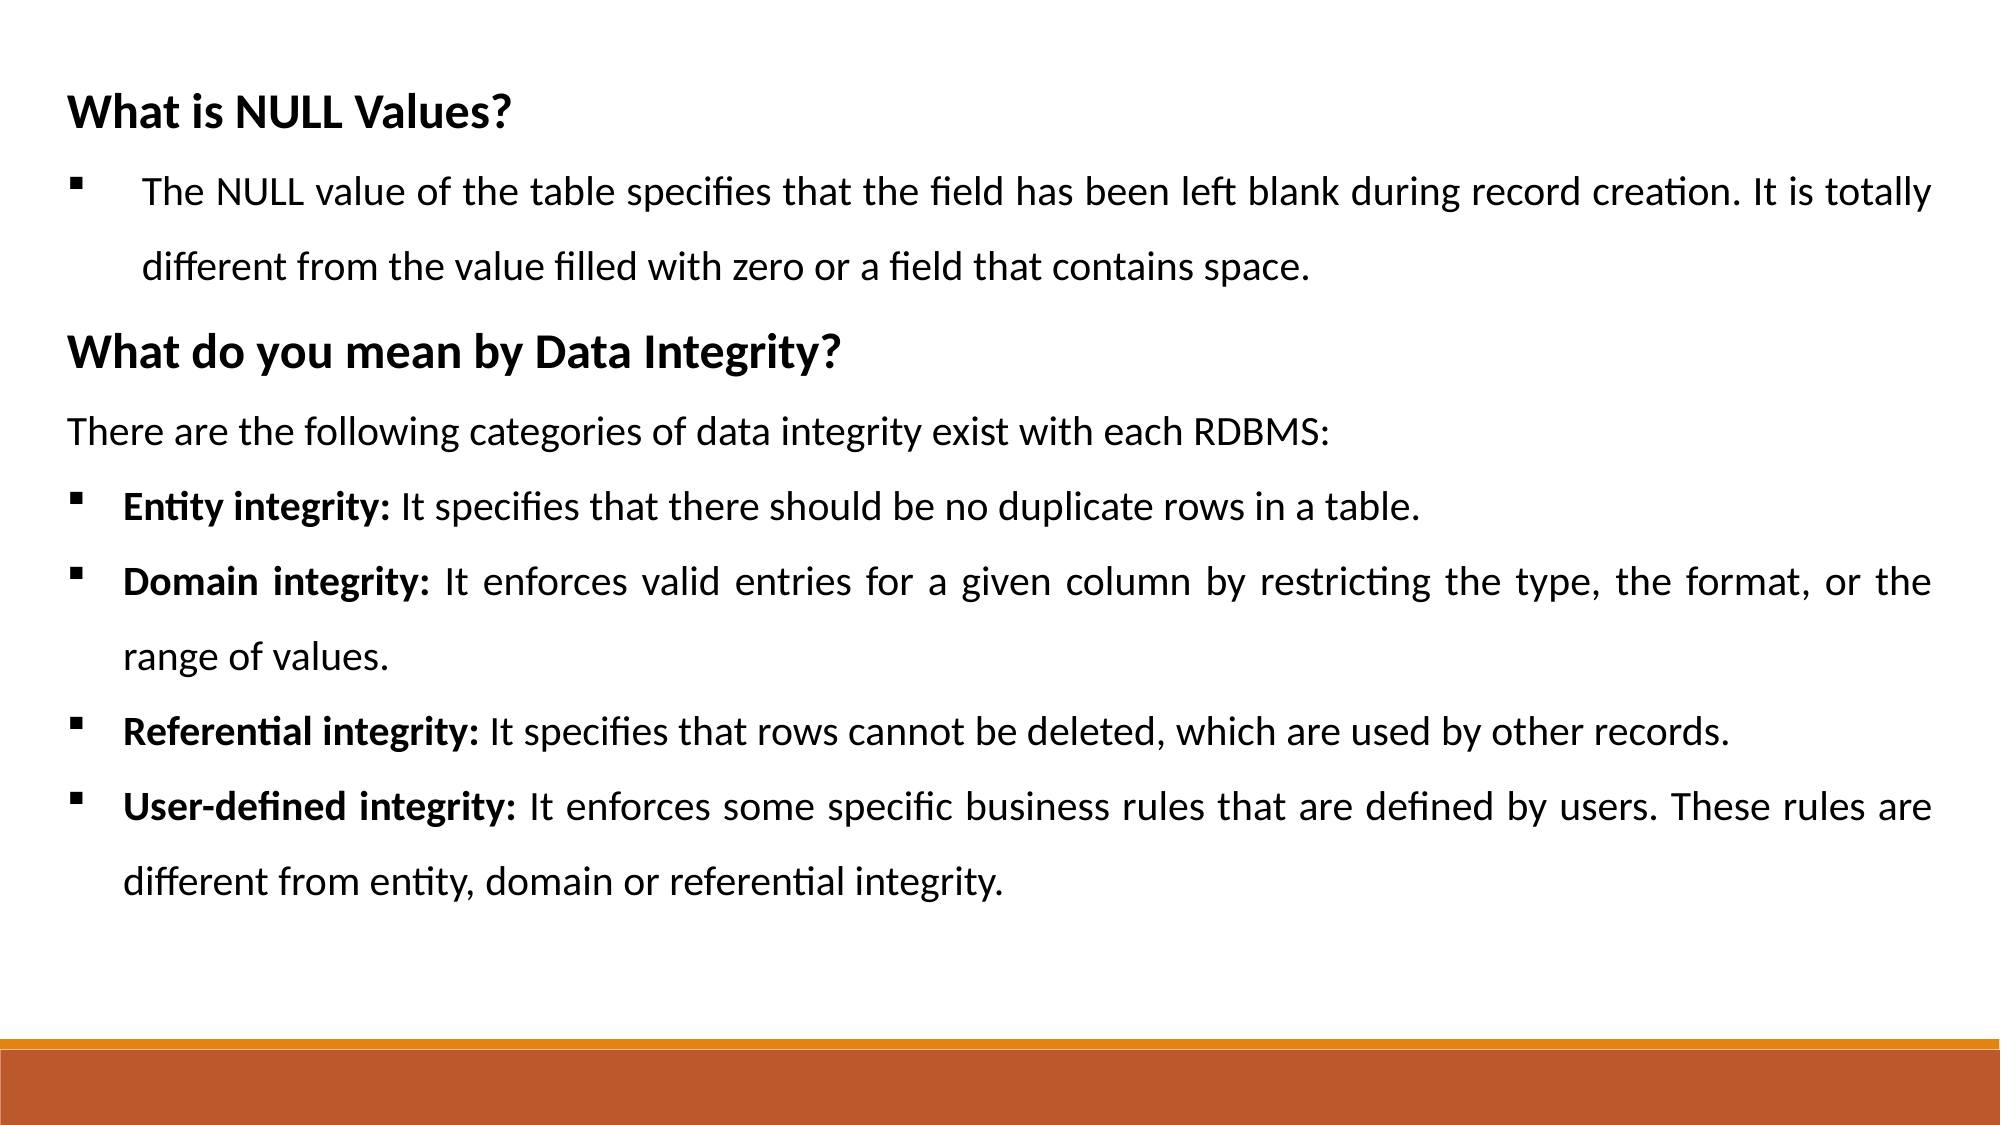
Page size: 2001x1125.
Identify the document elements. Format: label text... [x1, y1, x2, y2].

text_box What is NULL Values? The NULL value of the table specifies that the field has been left blank during record creation. It is totally different from the value filled with zero or a field that contains space. What do you mean by Data Integrity? There are the following categories of data integrity exist with each RDBMS: Entity integrity: It specifies that there should be no duplicate rows in a table. Domain integrity: It enforces valid entries for a given column by restricting the type, the format, or the range of values. Referential integrity: It specifies that rows cannot be deleted, which are used by other records. User-defined integrity: It enforces some specific business rules that are defined by users. These rules are different from entity, domain or referential integrity. [52, 41, 1948, 912]
